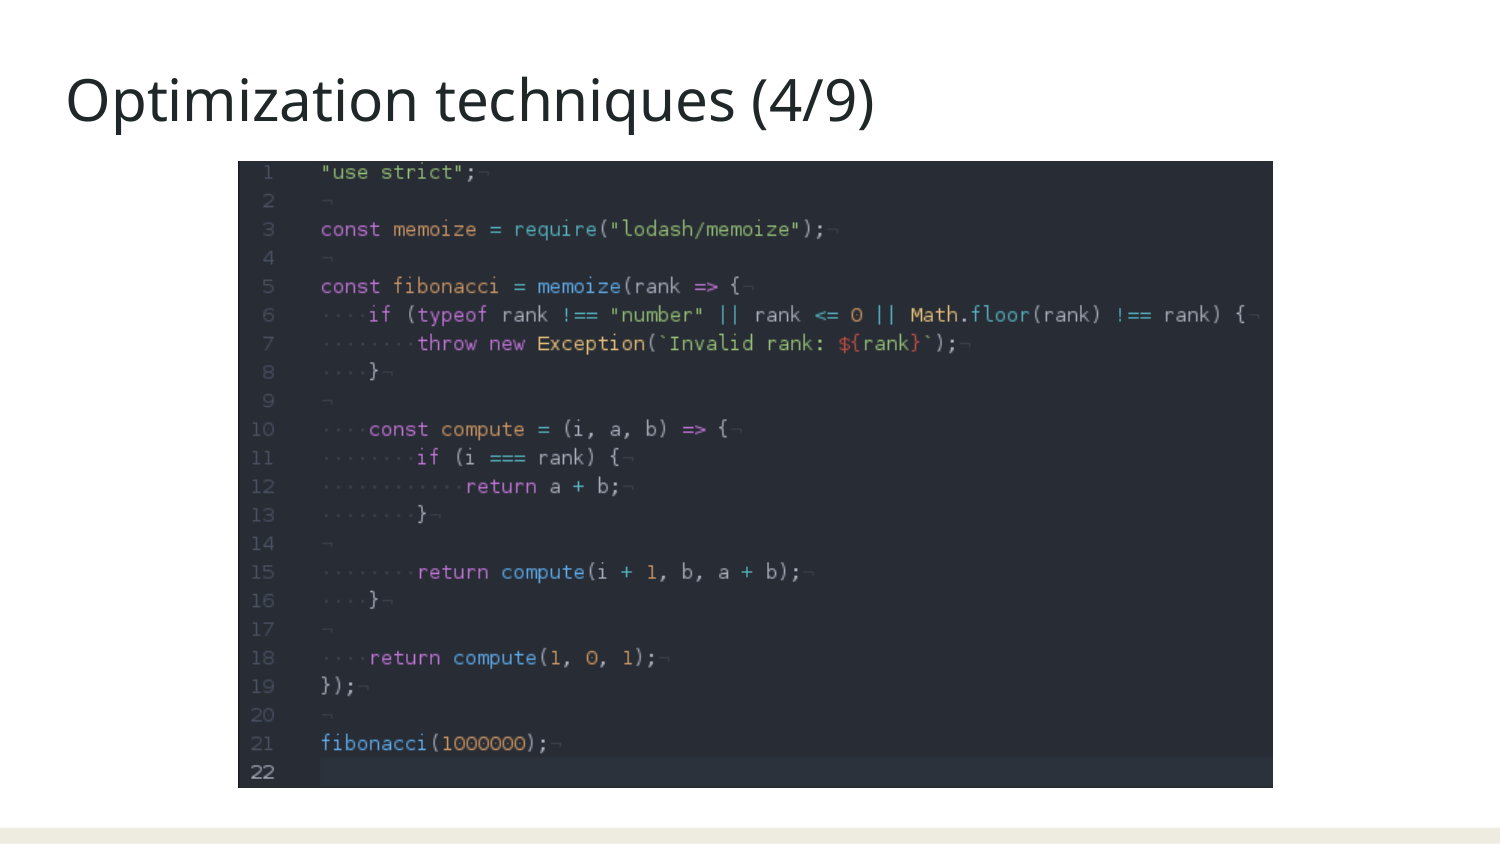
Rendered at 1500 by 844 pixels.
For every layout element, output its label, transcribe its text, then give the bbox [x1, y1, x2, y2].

text_box Optimization techniques (4/9) [51, 47, 1449, 142]
picture [237, 161, 1273, 789]
